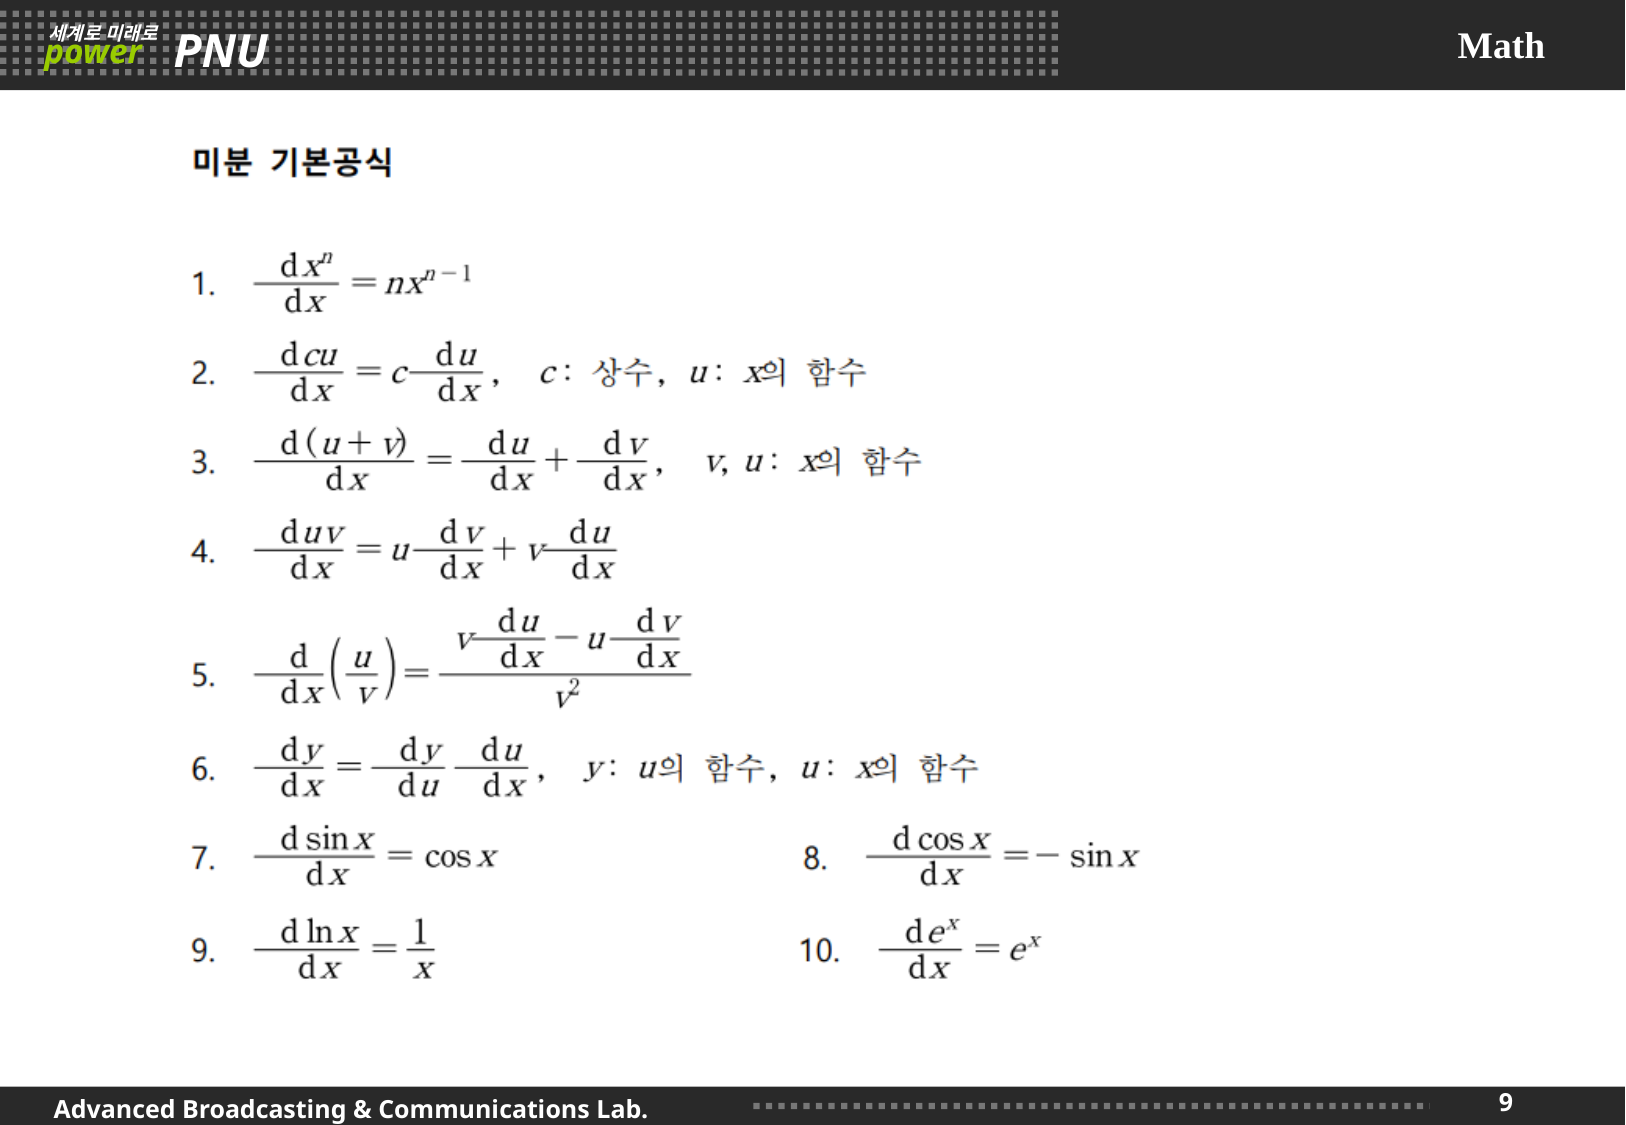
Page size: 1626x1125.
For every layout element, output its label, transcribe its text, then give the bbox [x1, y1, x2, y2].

title Math [0, 0, 1625, 89]
picture [50, 129, 1575, 996]
